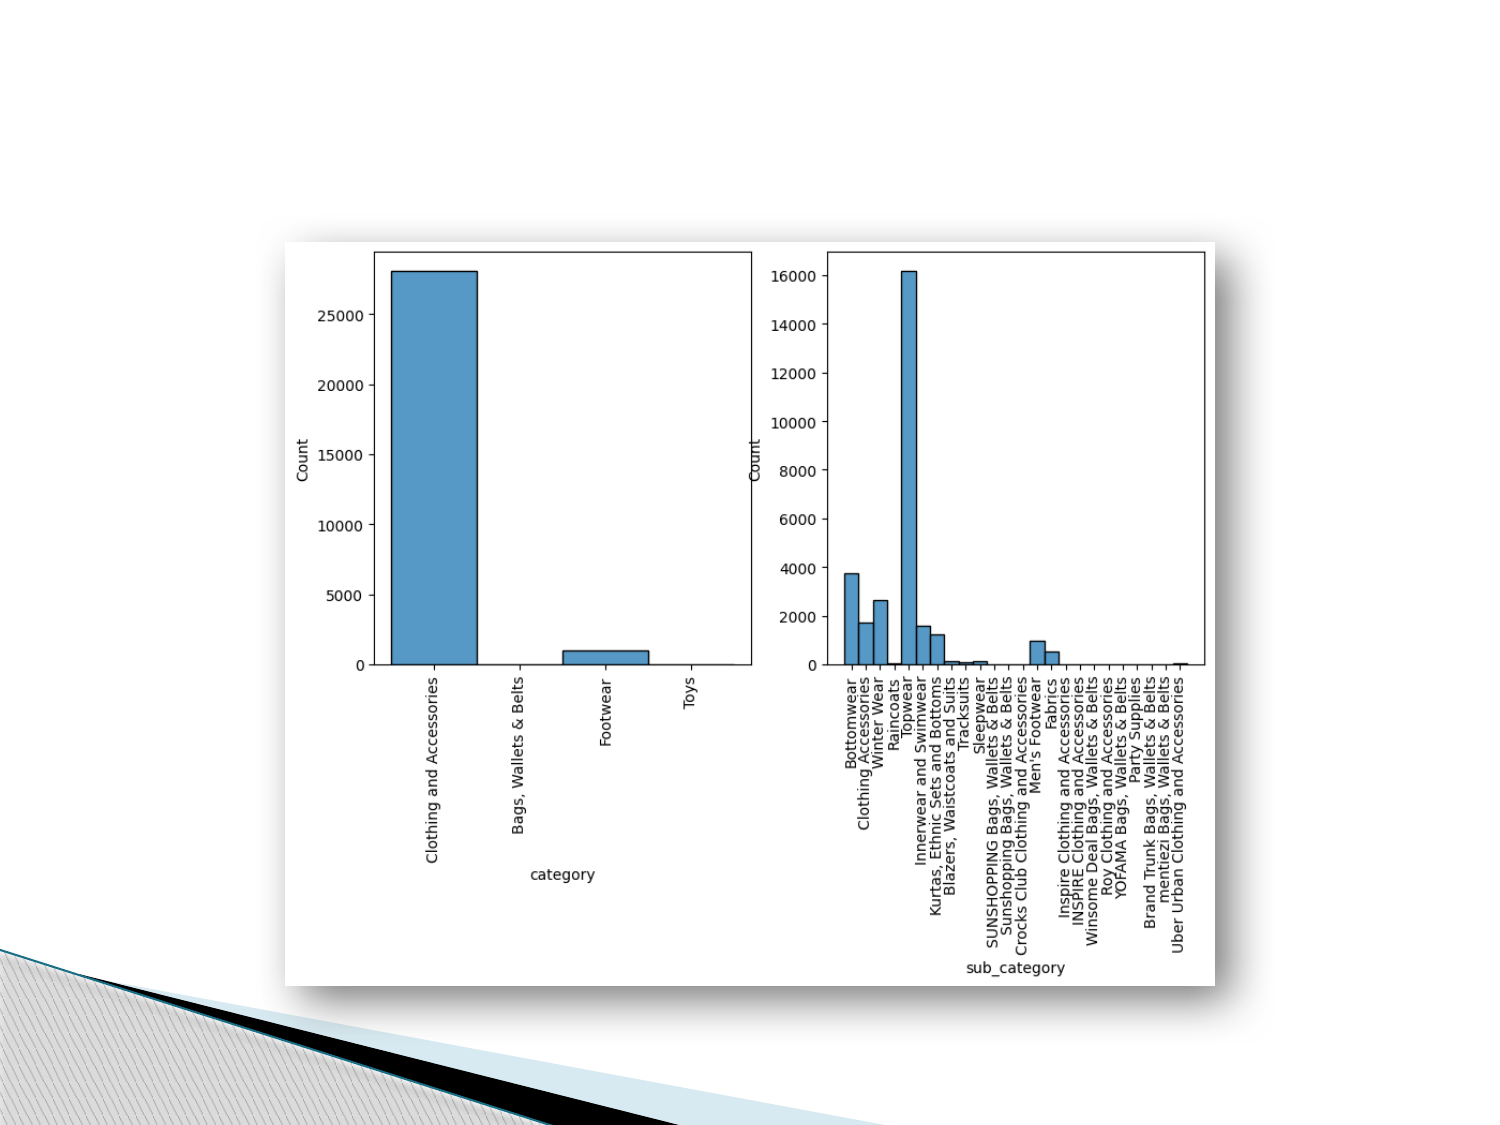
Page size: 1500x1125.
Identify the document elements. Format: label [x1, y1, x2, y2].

list [285, 242, 1215, 986]
